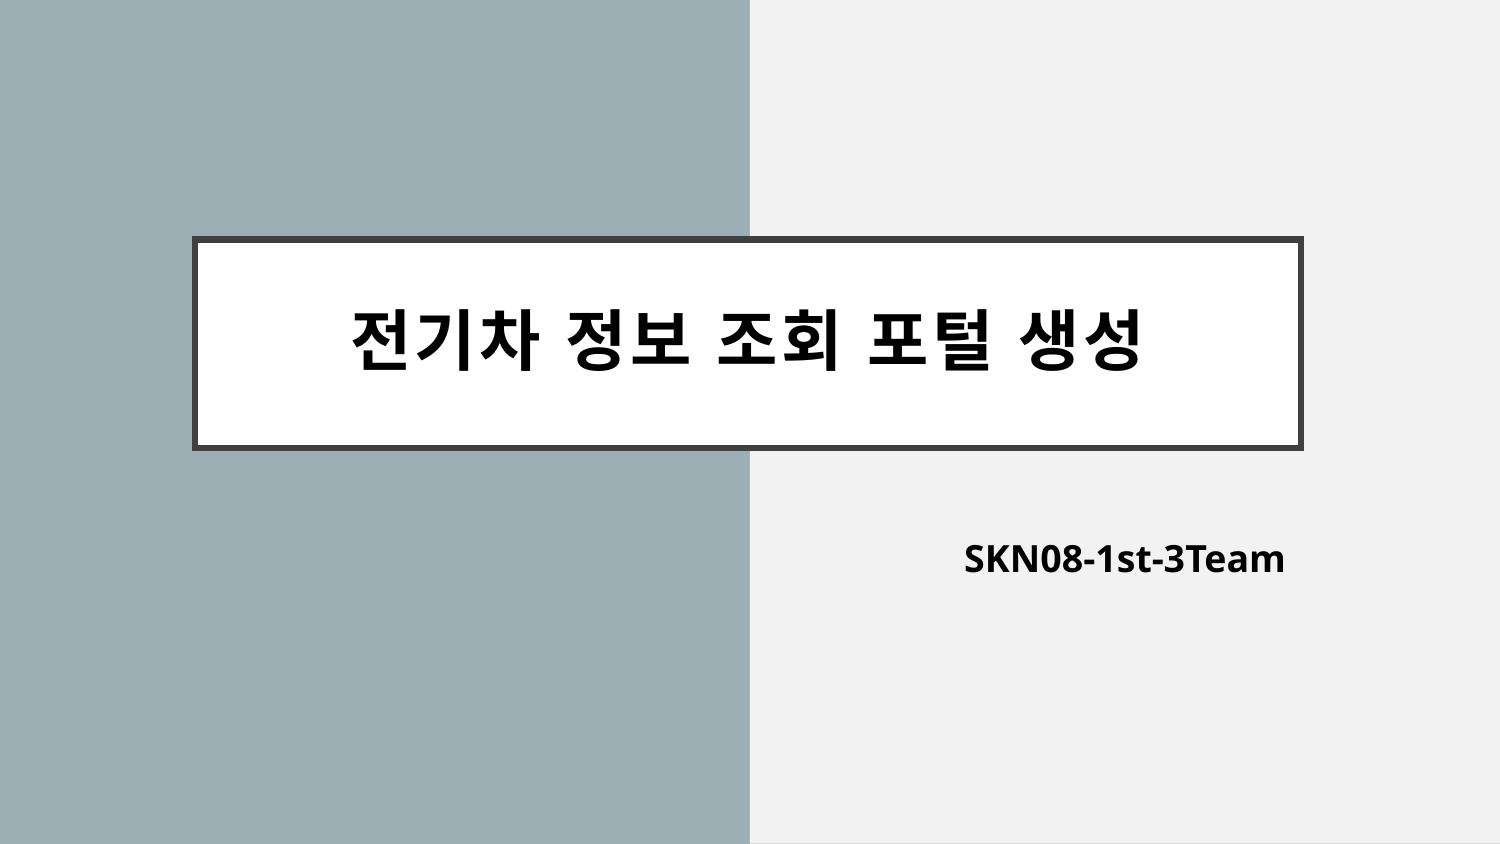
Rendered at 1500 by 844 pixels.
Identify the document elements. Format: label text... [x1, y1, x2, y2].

subtitle SKN08-1st-3Team [809, 520, 1302, 614]
text_box [749, 0, 1500, 844]
title 전기차 정보 조회 포털 생성 [192, 236, 1304, 451]
